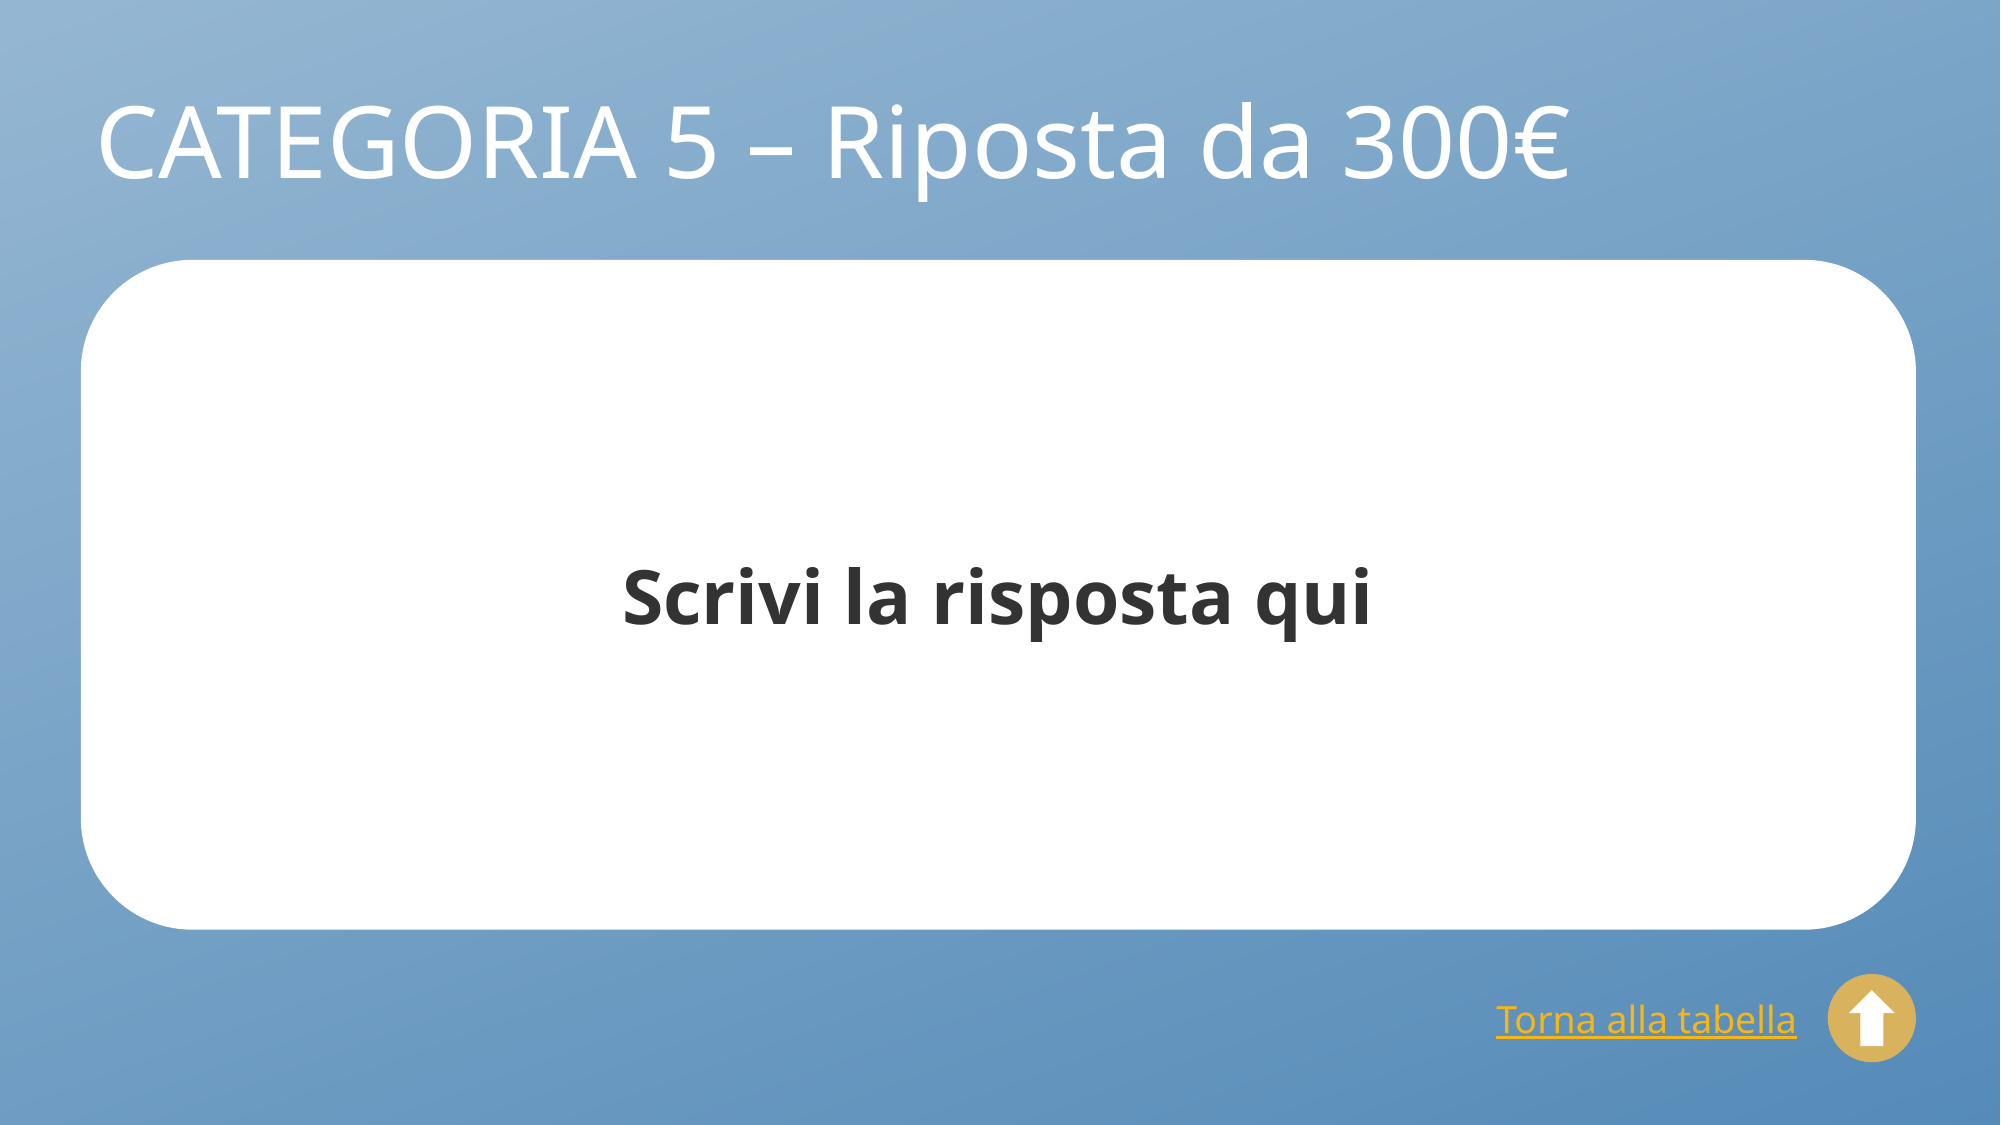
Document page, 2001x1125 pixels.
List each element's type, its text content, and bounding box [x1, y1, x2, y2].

text_box [1846, 988, 1898, 1048]
text_box Torna alla tabella [1230, 988, 1813, 1055]
text_box [1826, 972, 1918, 1064]
text_box Scrivi la risposta qui [79, 258, 1917, 931]
title CATEGORIA 5 – Riposta da 300€ [80, 37, 1806, 255]
